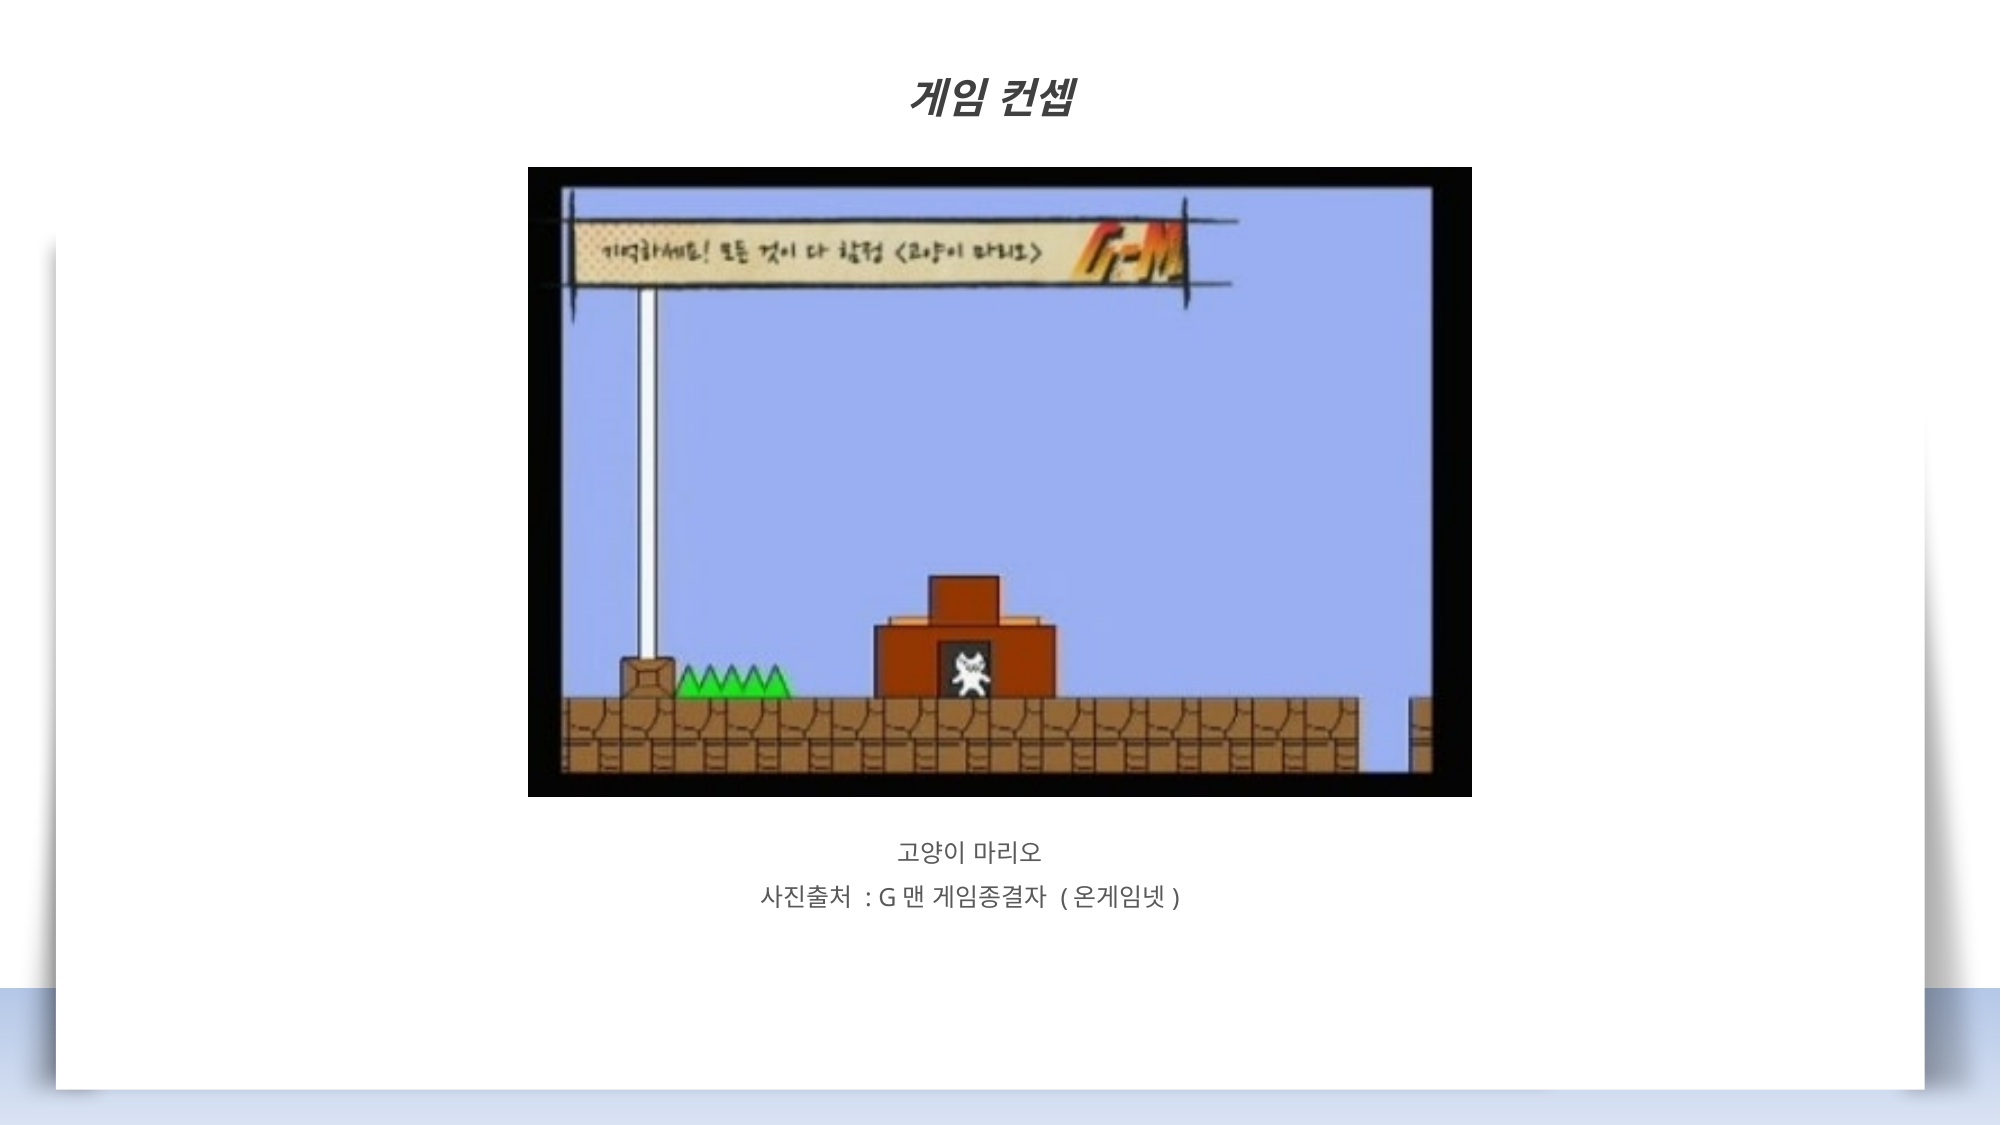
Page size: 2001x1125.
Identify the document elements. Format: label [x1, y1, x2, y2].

picture [528, 167, 1472, 797]
text_box [0, 0, 2000, 1125]
